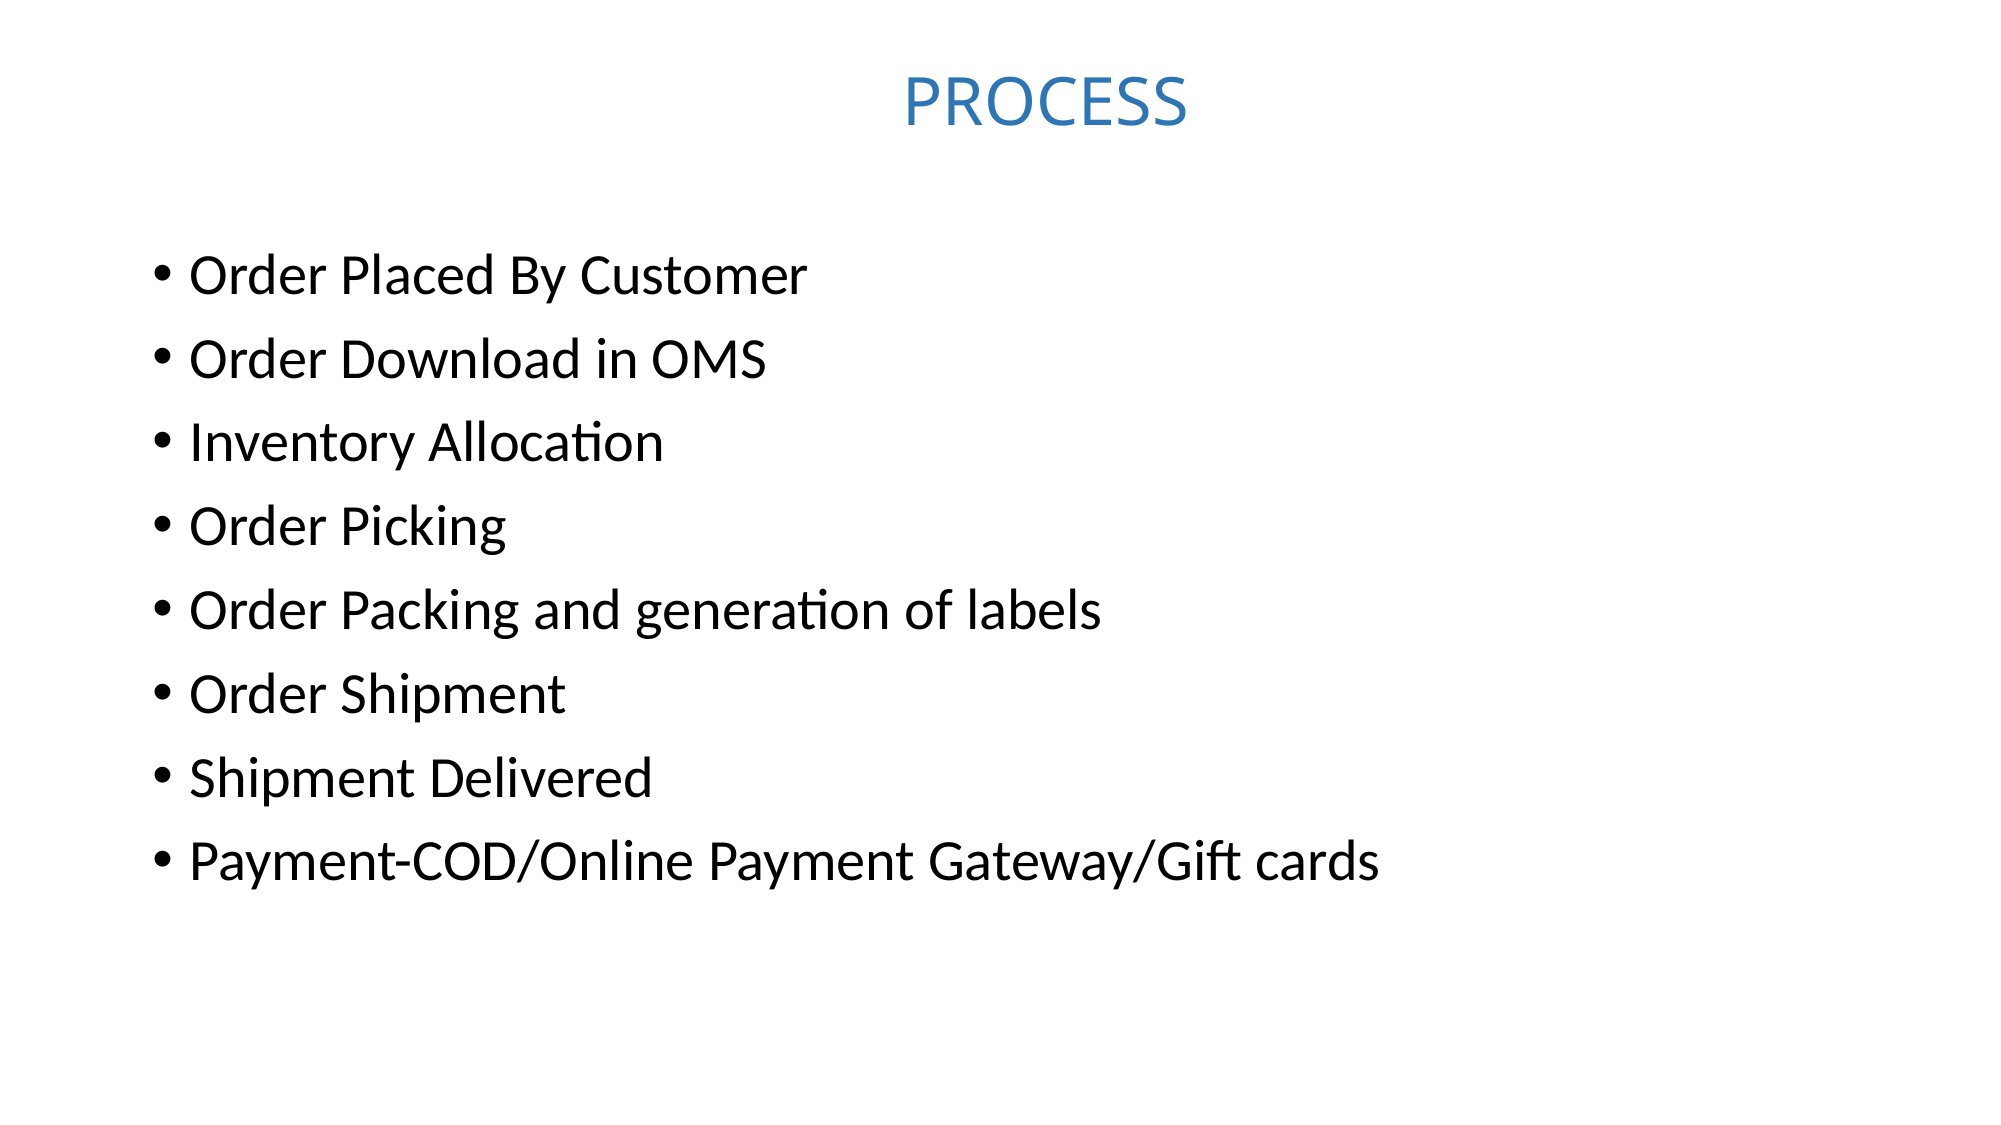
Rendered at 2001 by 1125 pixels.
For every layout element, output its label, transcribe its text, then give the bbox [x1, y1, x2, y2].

list PROCESS Order Placed By Customer Order Download in OMS Inventory Allocation Order Picking Order Packing and generation of labels Order Shipment Shipment Delivered Payment-COD/Online Payment Gateway/Gift cards [137, 59, 1863, 1014]
